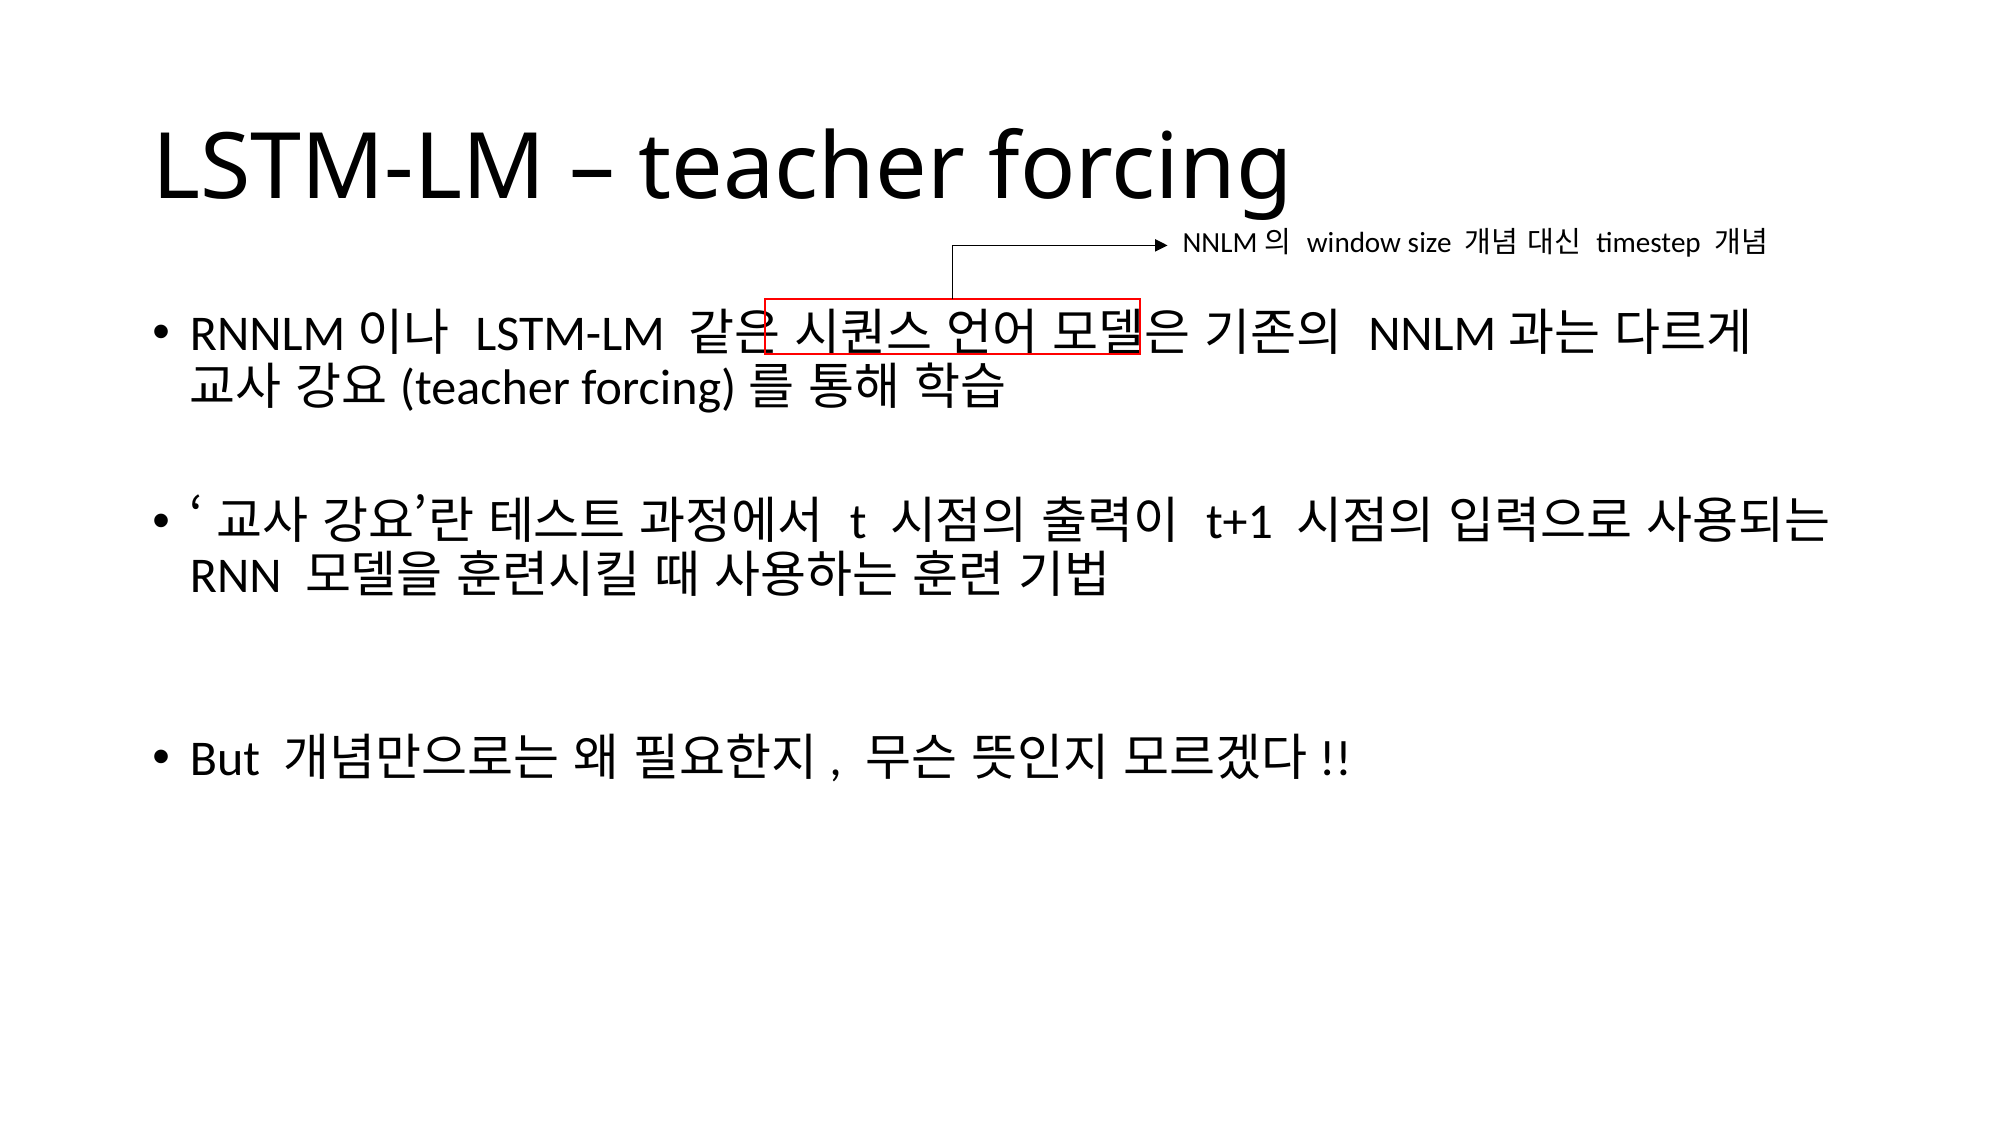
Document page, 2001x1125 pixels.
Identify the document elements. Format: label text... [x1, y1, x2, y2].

list RNNLM이나 LSTM-LM 같은 시퀀스 언어 모델은 기존의 NNLM과는 다르게 교사 강요(teacher forcing)를 통해 학습 ‘교사 강요’란 테스트 과정에서 t 시점의 출력이 t+1 시점의 입력으로 사용되는 RNN 모델을 훈련시킬 때 사용하는 훈련 기법 But 개념만으로는 왜 필요한지, 무슨 뜻인지 모르겠다!! [137, 299, 1863, 1014]
text_box [764, 298, 1033, 355]
title LSTM-LM – teacher forcing [137, 59, 1863, 278]
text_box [1033, 165, 1088, 380]
text_box [1088, 298, 1141, 355]
text_box NNLM의 window size 개념 대신 timestep 개념 [1167, 216, 1916, 267]
